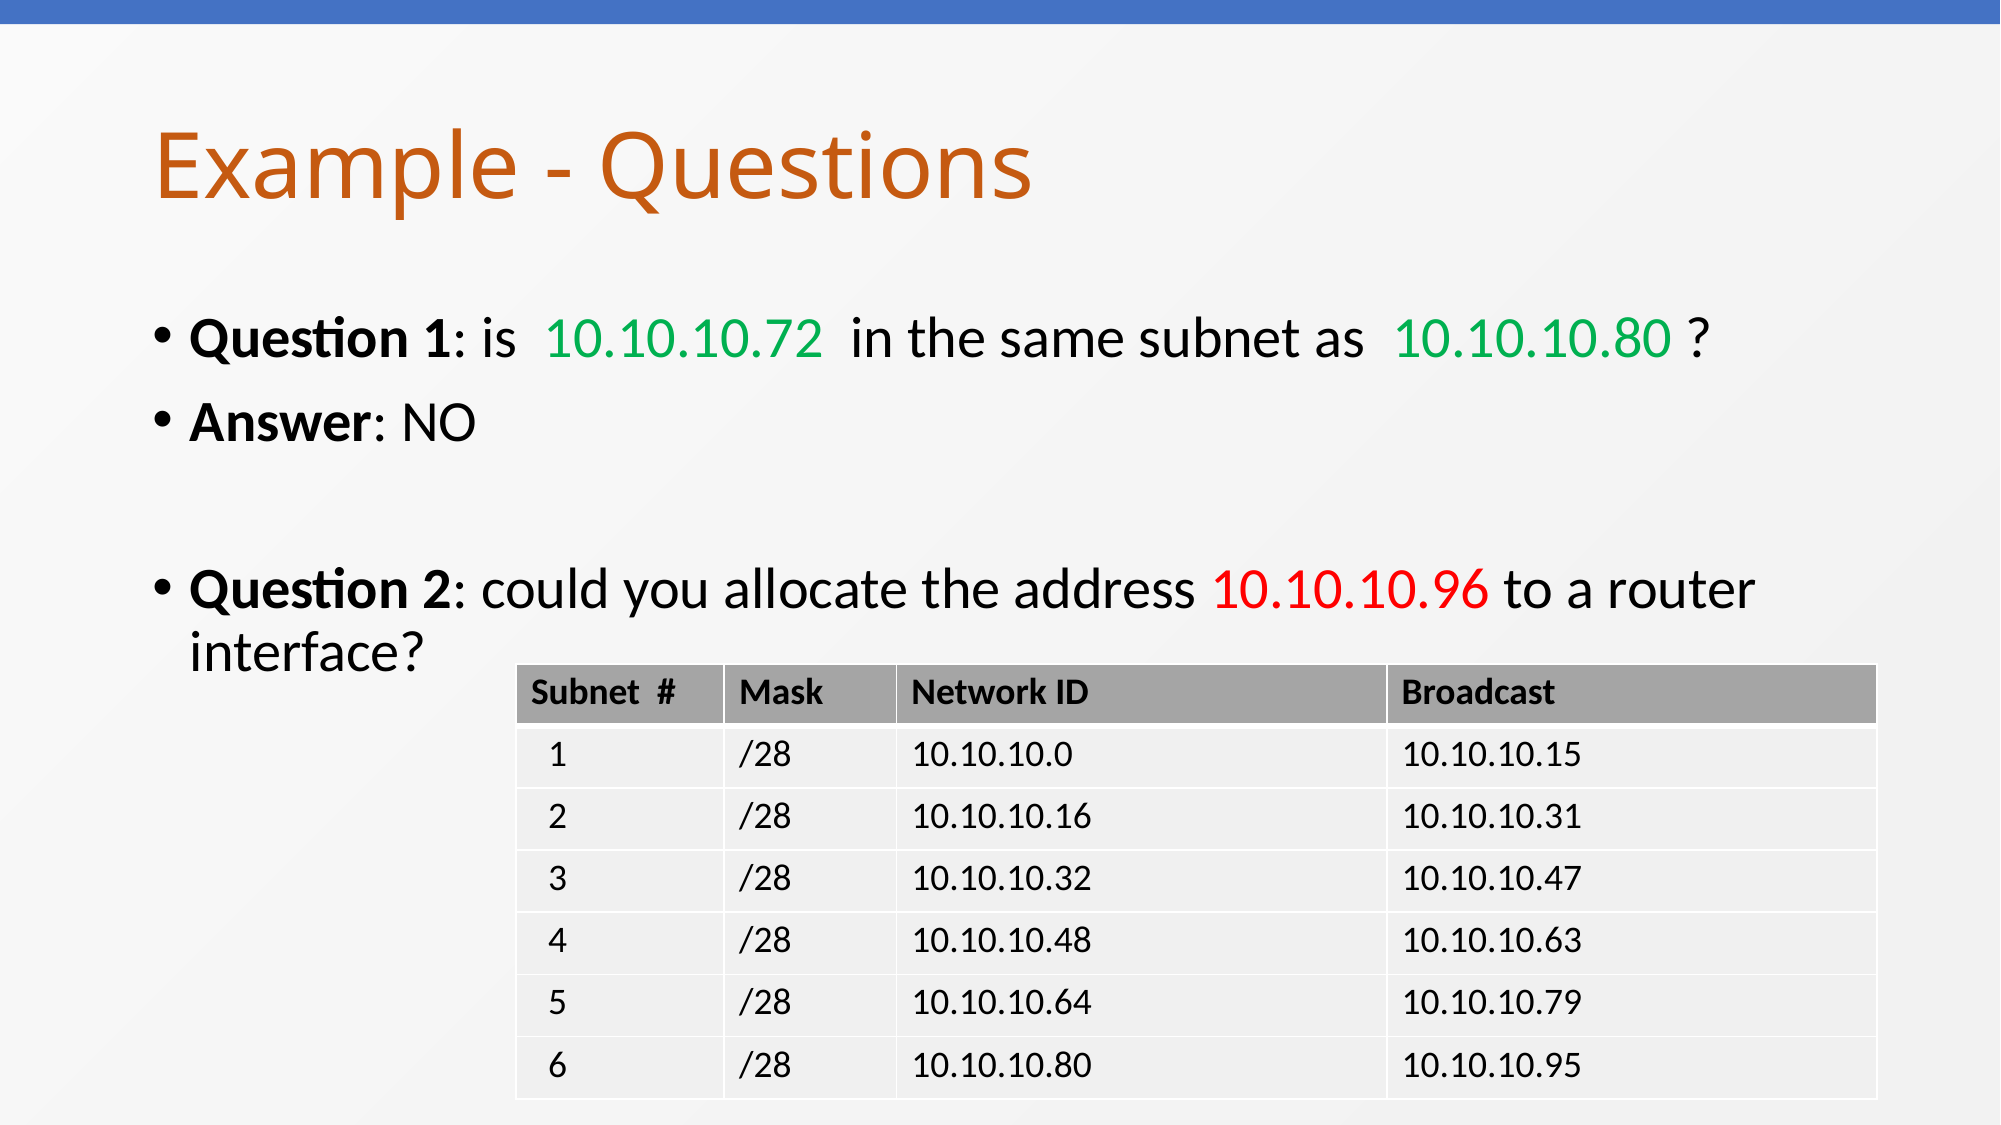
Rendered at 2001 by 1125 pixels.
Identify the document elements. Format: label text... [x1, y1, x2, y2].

table_cell 1 [517, 729, 723, 787]
table_header Subnet # [517, 665, 723, 723]
table_cell 10.10.10.32 [897, 851, 1386, 911]
table_cell 10.10.10.95 [1388, 1037, 1876, 1098]
table_cell 10.10.10.63 [1388, 913, 1876, 974]
table_cell 10.10.10.64 [897, 975, 1386, 1036]
table_cell /28 [725, 729, 896, 787]
table_header Broadcast [1388, 665, 1876, 723]
table_cell /28 [725, 851, 896, 911]
table_cell 5 [517, 975, 723, 1036]
table_cell 3 [517, 851, 723, 911]
table_cell /28 [725, 975, 896, 1036]
table_cell 10.10.10.47 [1388, 851, 1876, 911]
table_header Network ID [897, 665, 1386, 723]
table_cell 10.10.10.15 [1388, 729, 1876, 787]
list Question 1: is 10.10.10.72 in the same subnet as 10.10.10.80 ? Answer: NO Question 2: could you allocate the address 10.10.10.96 to a router interface? [137, 299, 1863, 1014]
table_cell /28 [725, 789, 896, 849]
table_cell 10.10.10.79 [1388, 975, 1876, 1036]
table_cell 10.10.10.80 [897, 1037, 1386, 1098]
table_cell 4 [517, 913, 723, 974]
table_cell 2 [517, 789, 723, 849]
table_cell /28 [725, 1037, 896, 1098]
table_cell 10.10.10.48 [897, 913, 1386, 974]
table_cell 10.10.10.0 [897, 729, 1386, 787]
title Example - Questions [137, 59, 1863, 278]
table_cell 6 [517, 1037, 723, 1098]
table_header Mask [725, 665, 896, 723]
table_cell /28 [725, 913, 896, 974]
table_cell 10.10.10.16 [897, 789, 1386, 849]
table_cell 10.10.10.31 [1388, 789, 1876, 849]
text_box [0, 0, 2000, 25]
